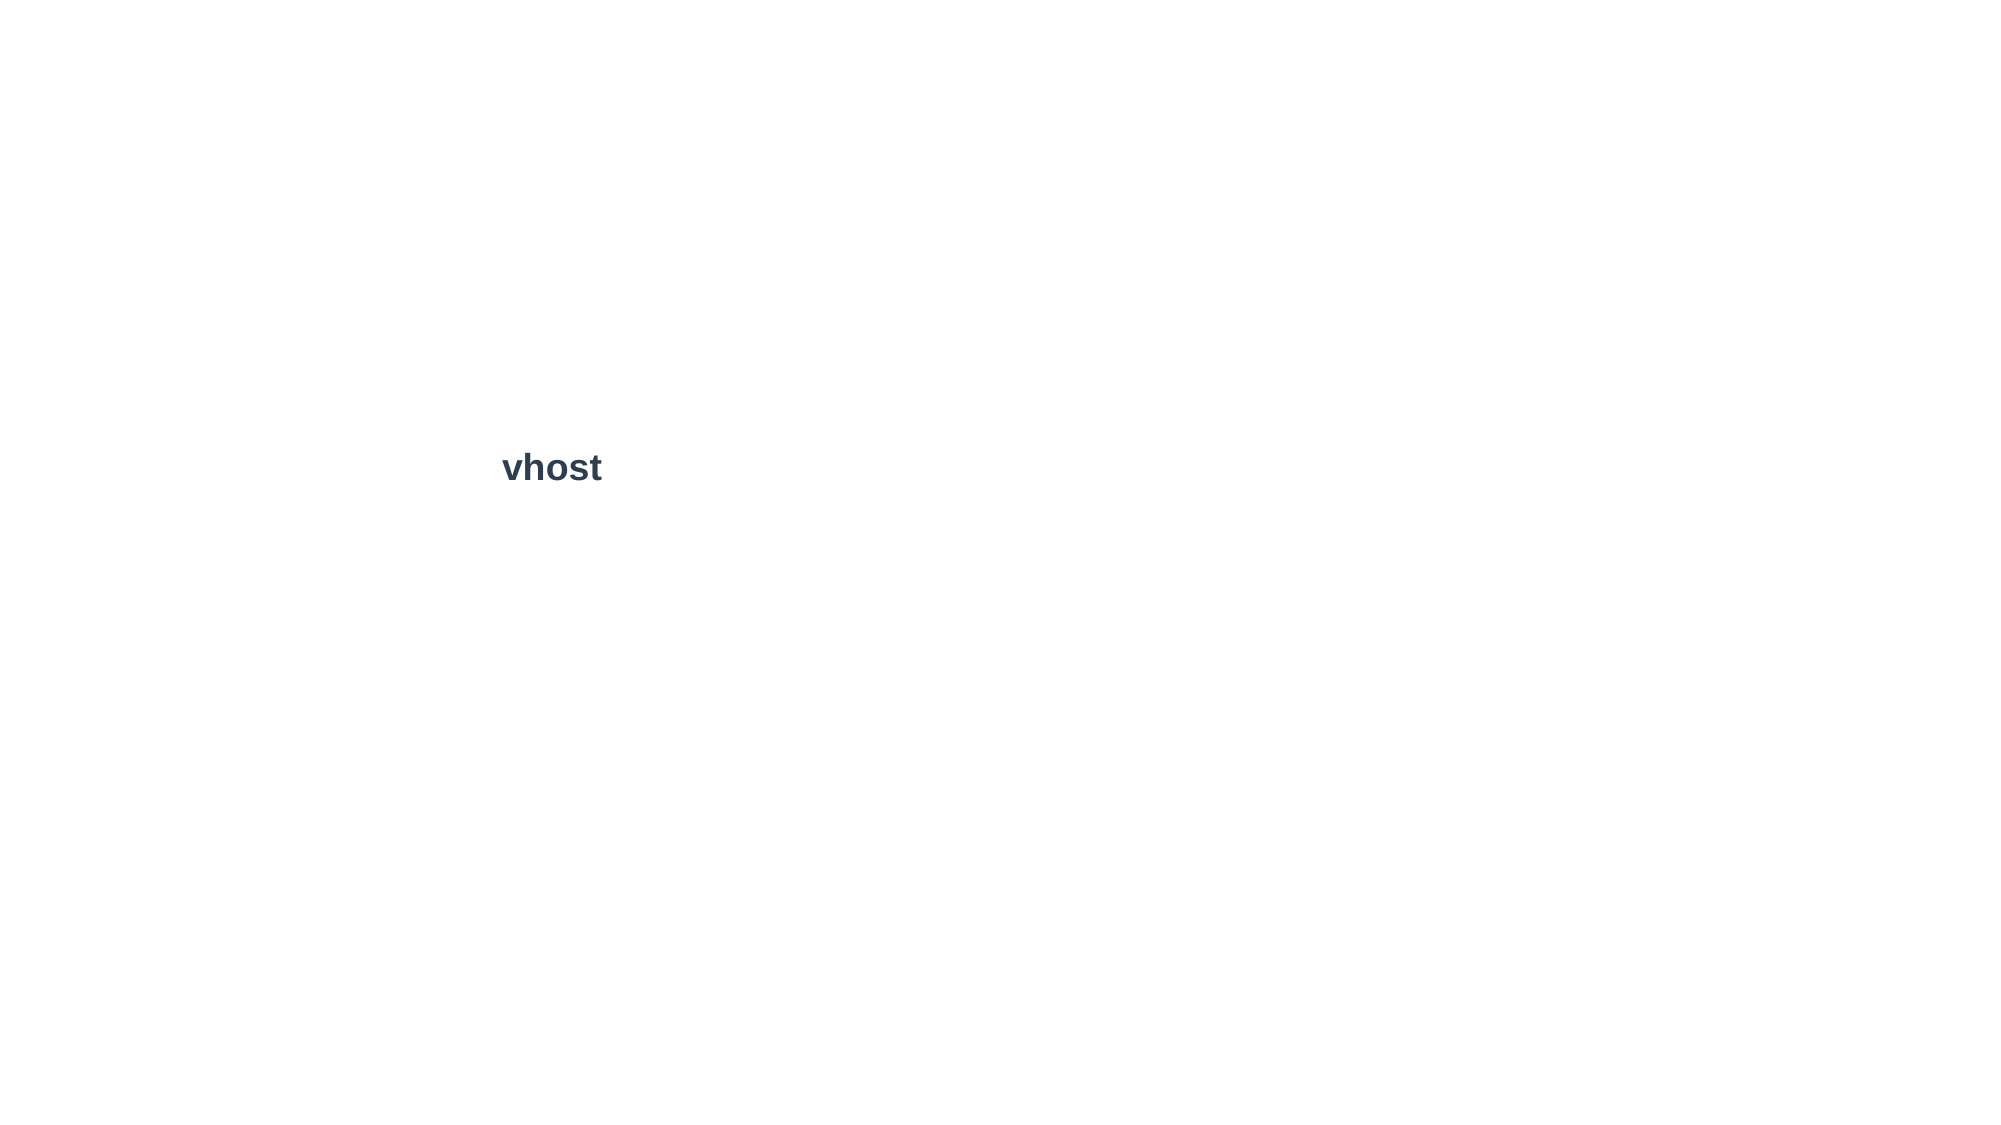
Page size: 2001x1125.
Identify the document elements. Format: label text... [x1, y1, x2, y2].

text_box vhost [487, 435, 617, 496]
